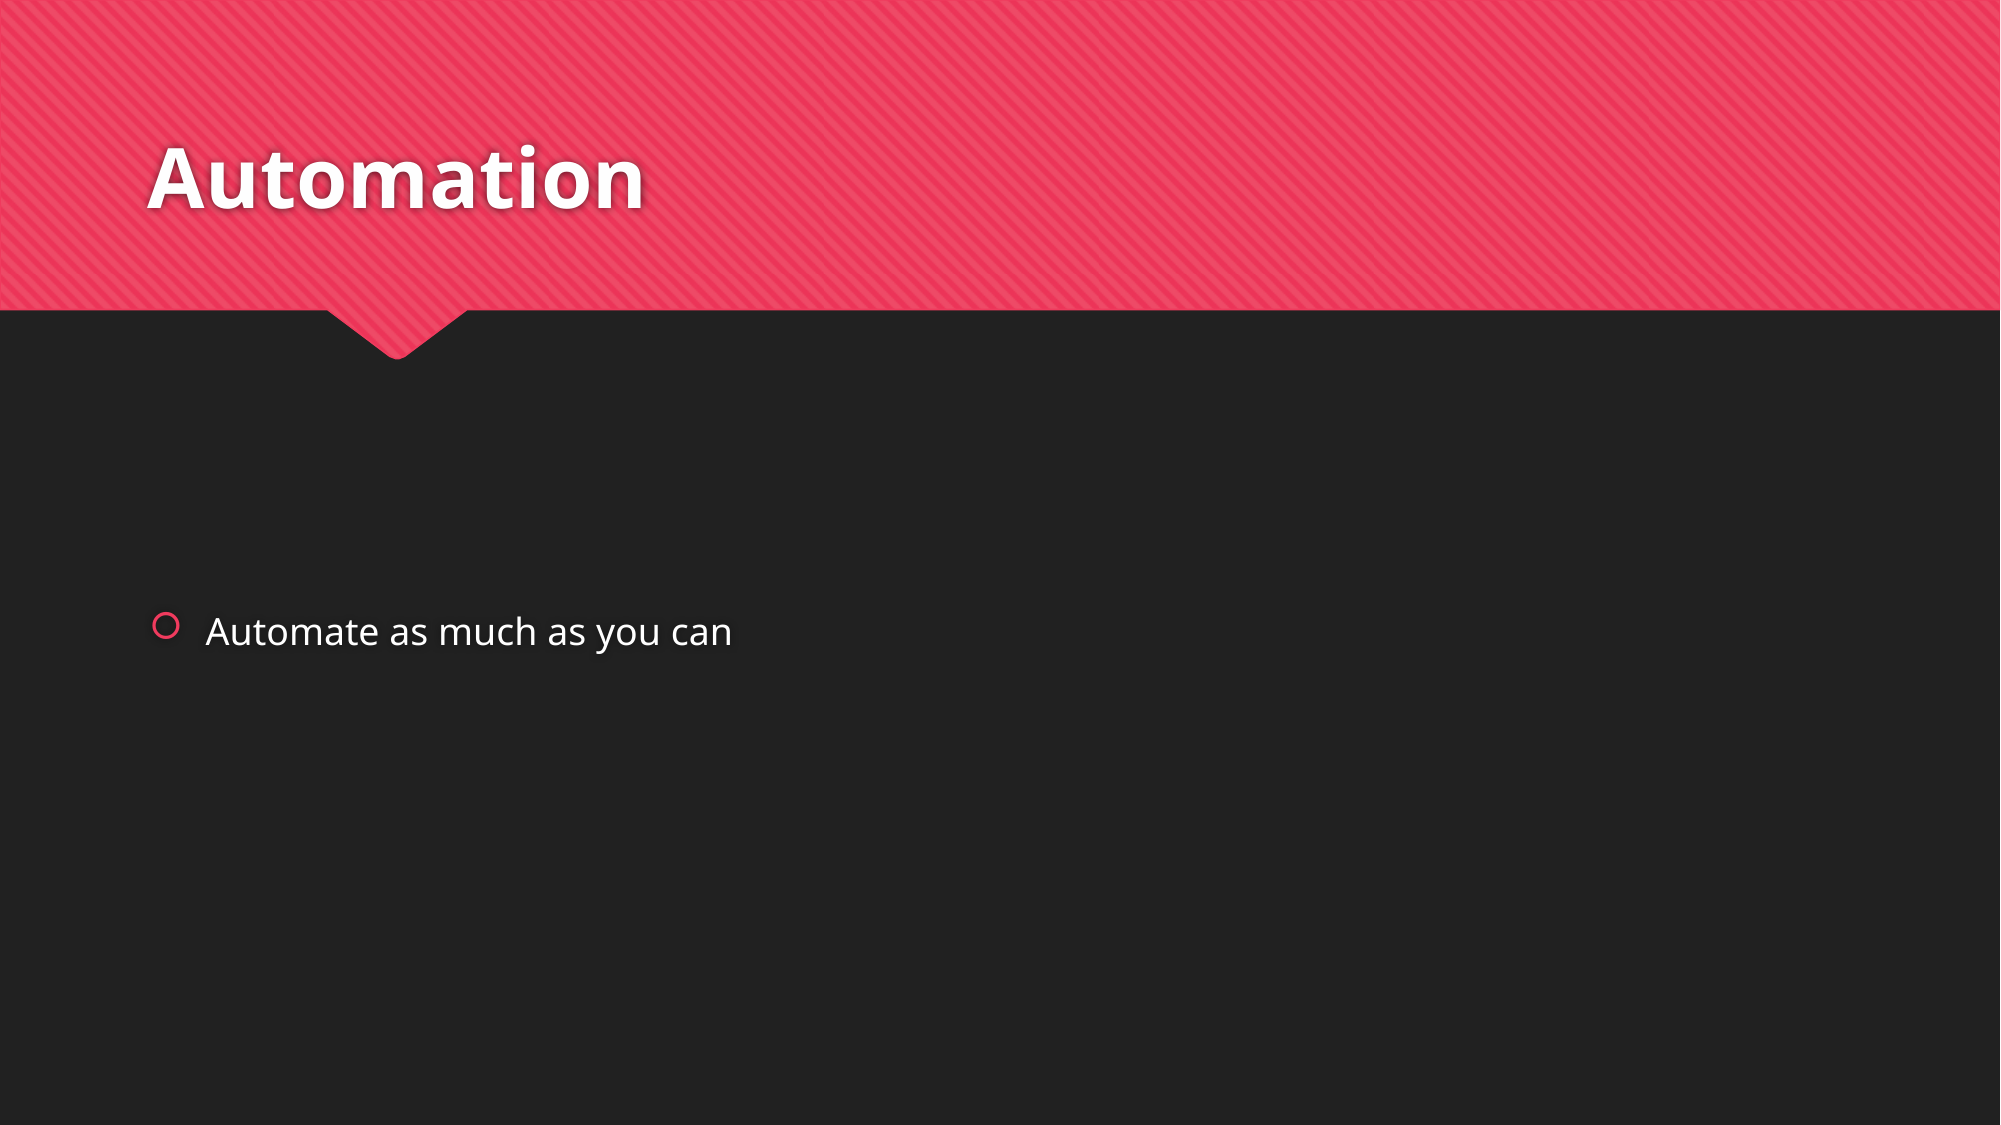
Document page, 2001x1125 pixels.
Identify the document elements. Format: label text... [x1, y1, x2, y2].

title Automation [132, 73, 1868, 233]
list Automate as much as you can [134, 364, 1866, 962]
